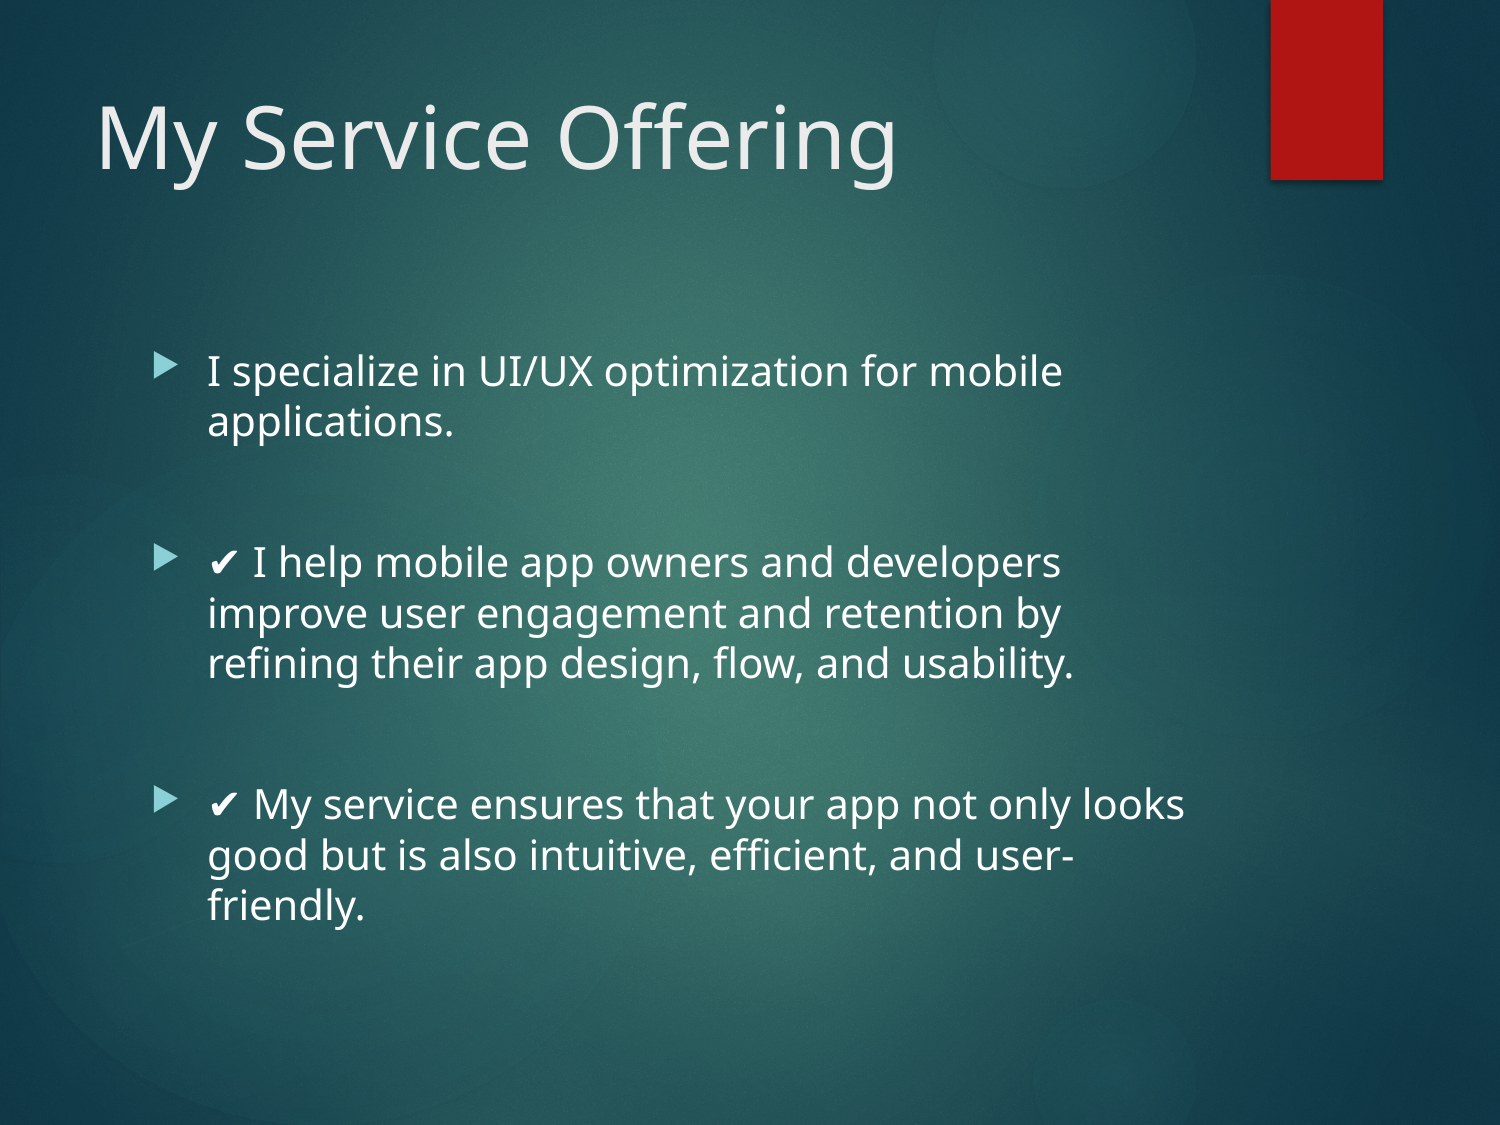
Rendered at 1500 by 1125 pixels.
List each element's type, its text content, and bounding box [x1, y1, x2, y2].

list I specialize in UI/UX optimization for mobile applications. ✔️ I help mobile app owners and developers improve user engagement and retention by refining their app design, flow, and usability. ✔️ My service ensures that your app not only looks good but is also intuitive, efficient, and user-friendly. [135, 336, 1237, 1025]
title My Service Offering [79, 74, 1237, 304]
